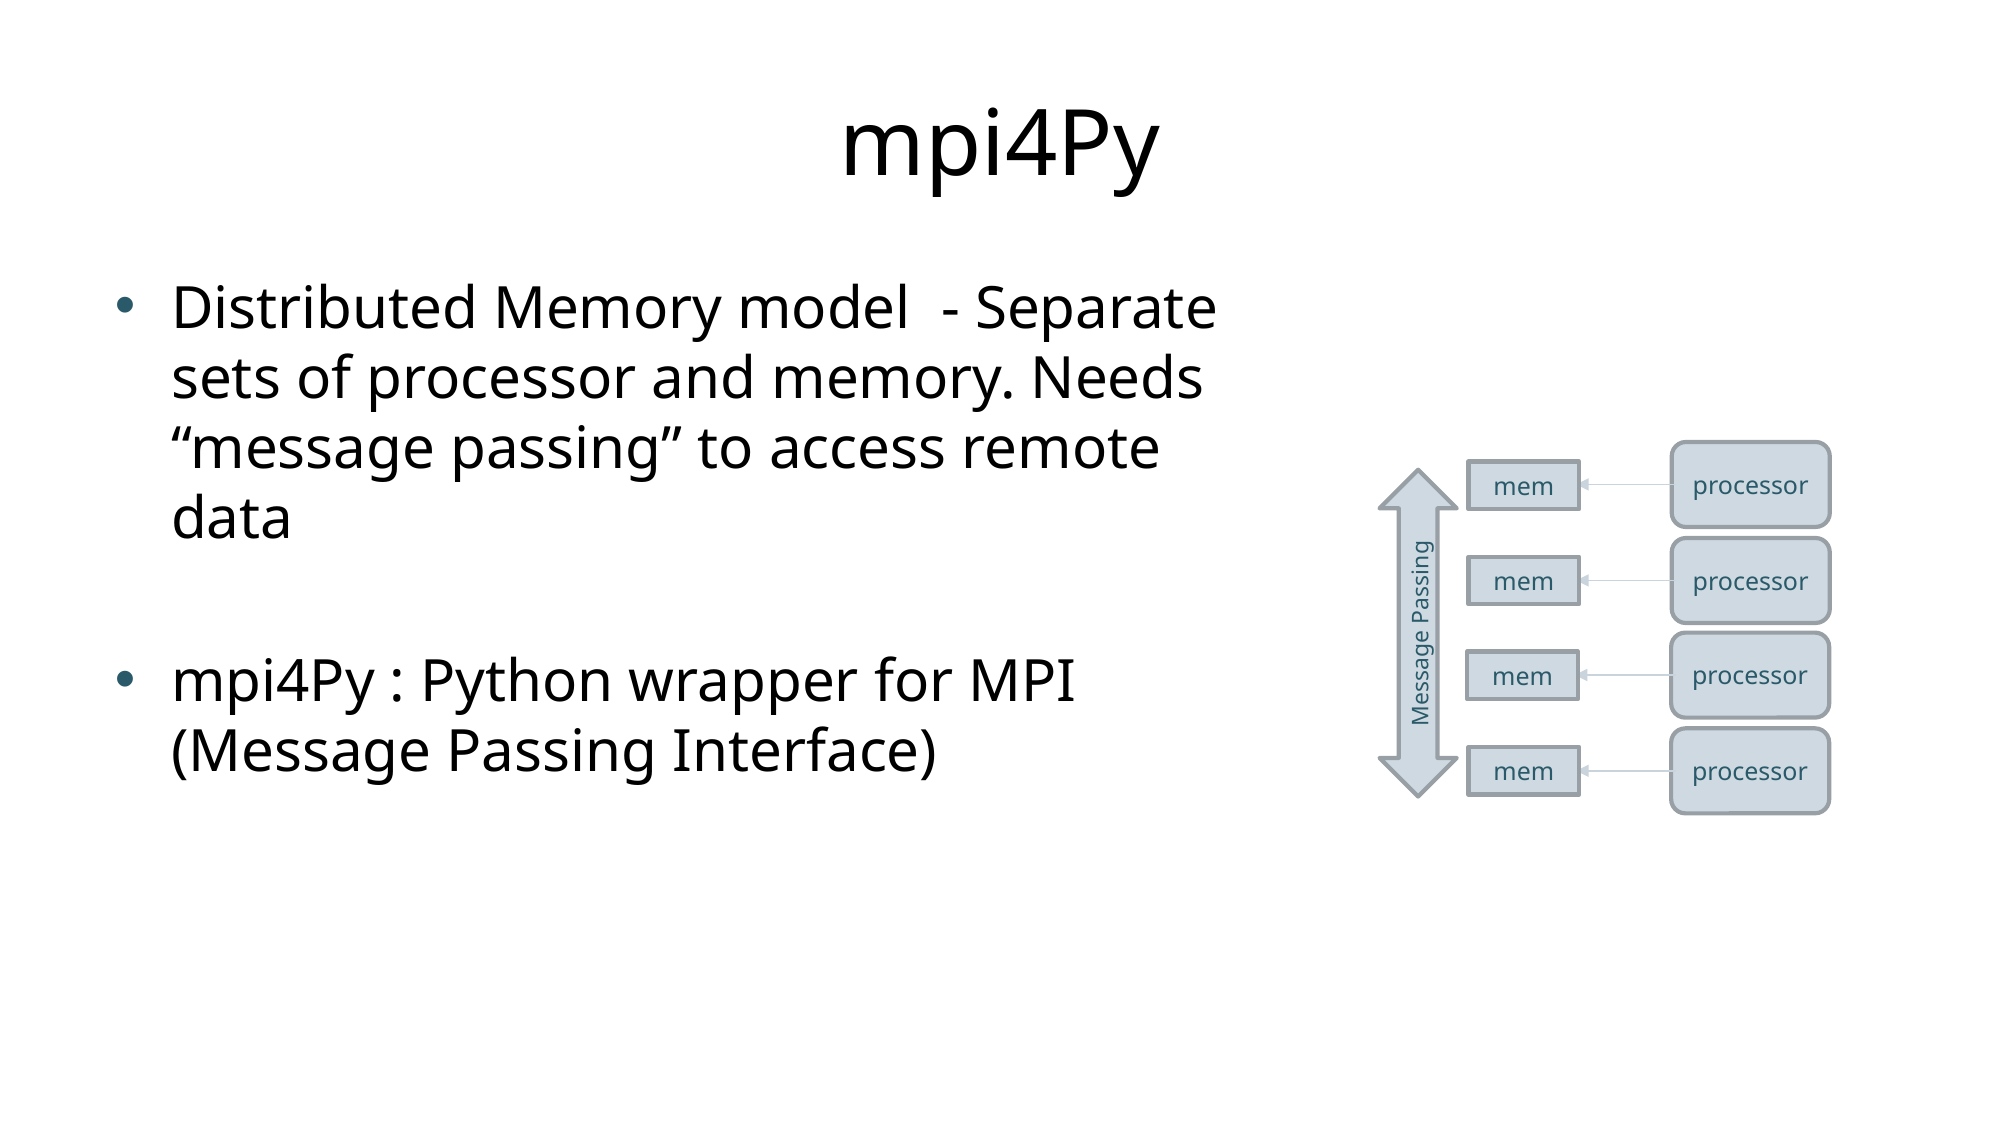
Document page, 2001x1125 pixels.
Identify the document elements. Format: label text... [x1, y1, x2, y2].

text_box processor [1669, 630, 1832, 720]
text_box Message Passing [1377, 467, 1459, 799]
text_box mem [1466, 745, 1581, 797]
text_box processor [1669, 535, 1832, 626]
text_box processor [1669, 726, 1832, 816]
title mpi4Py [99, 45, 1900, 233]
text_box processor [1669, 439, 1832, 530]
text_box mem [1466, 459, 1581, 511]
text_box mem [1465, 649, 1580, 701]
list Distributed Memory model - Separate sets of processor and memory. Needs “message passing” to access remote data mpi4Py : Python wrapper for MPI (Message Passing Interface) [99, 262, 1286, 1005]
text_box mem [1466, 555, 1581, 606]
